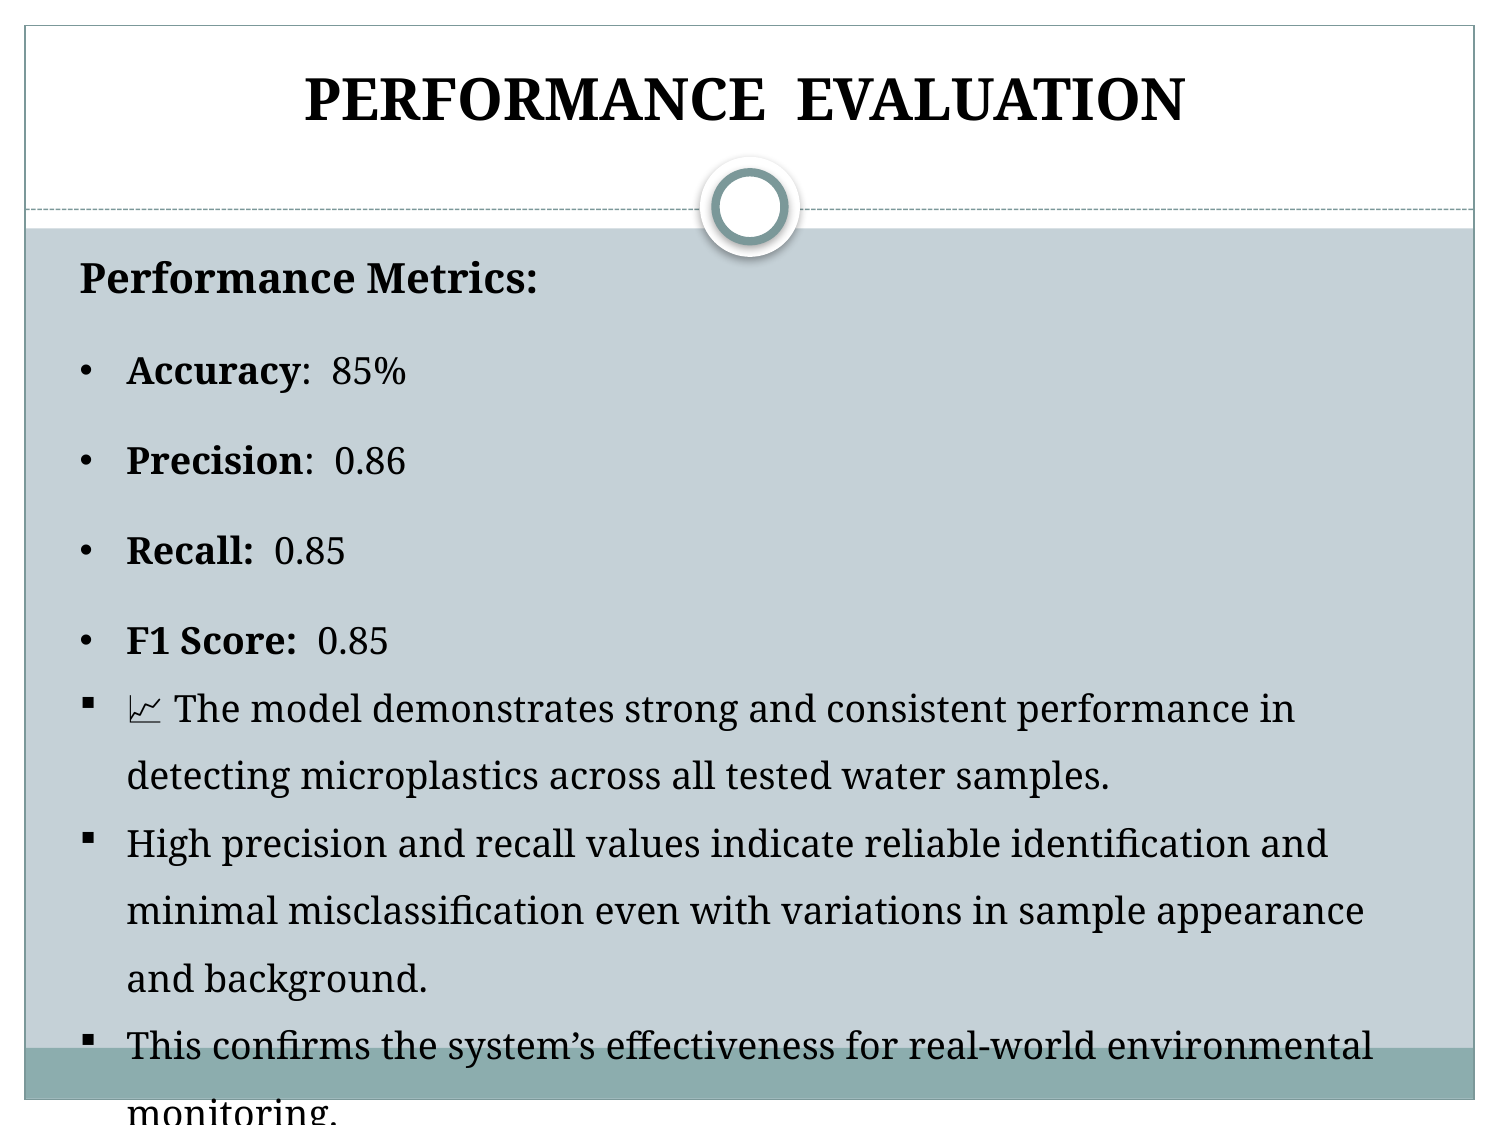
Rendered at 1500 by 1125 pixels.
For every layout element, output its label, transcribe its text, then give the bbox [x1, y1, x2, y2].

text_box Performance Metrics: Accuracy: 85% Precision: 0.86 Recall: 0.85 F1 Score: 0.85 📈 The model demonstrates strong and consistent performance in detecting microplastics across all tested water samples. High precision and recall values indicate reliable identification and minimal misclassification even with variations in sample appearance and background. This confirms the system’s effectiveness for real-world environmental monitoring. [64, 219, 1424, 1125]
text_box PERFORMANCE EVALUATION [182, 54, 1376, 140]
